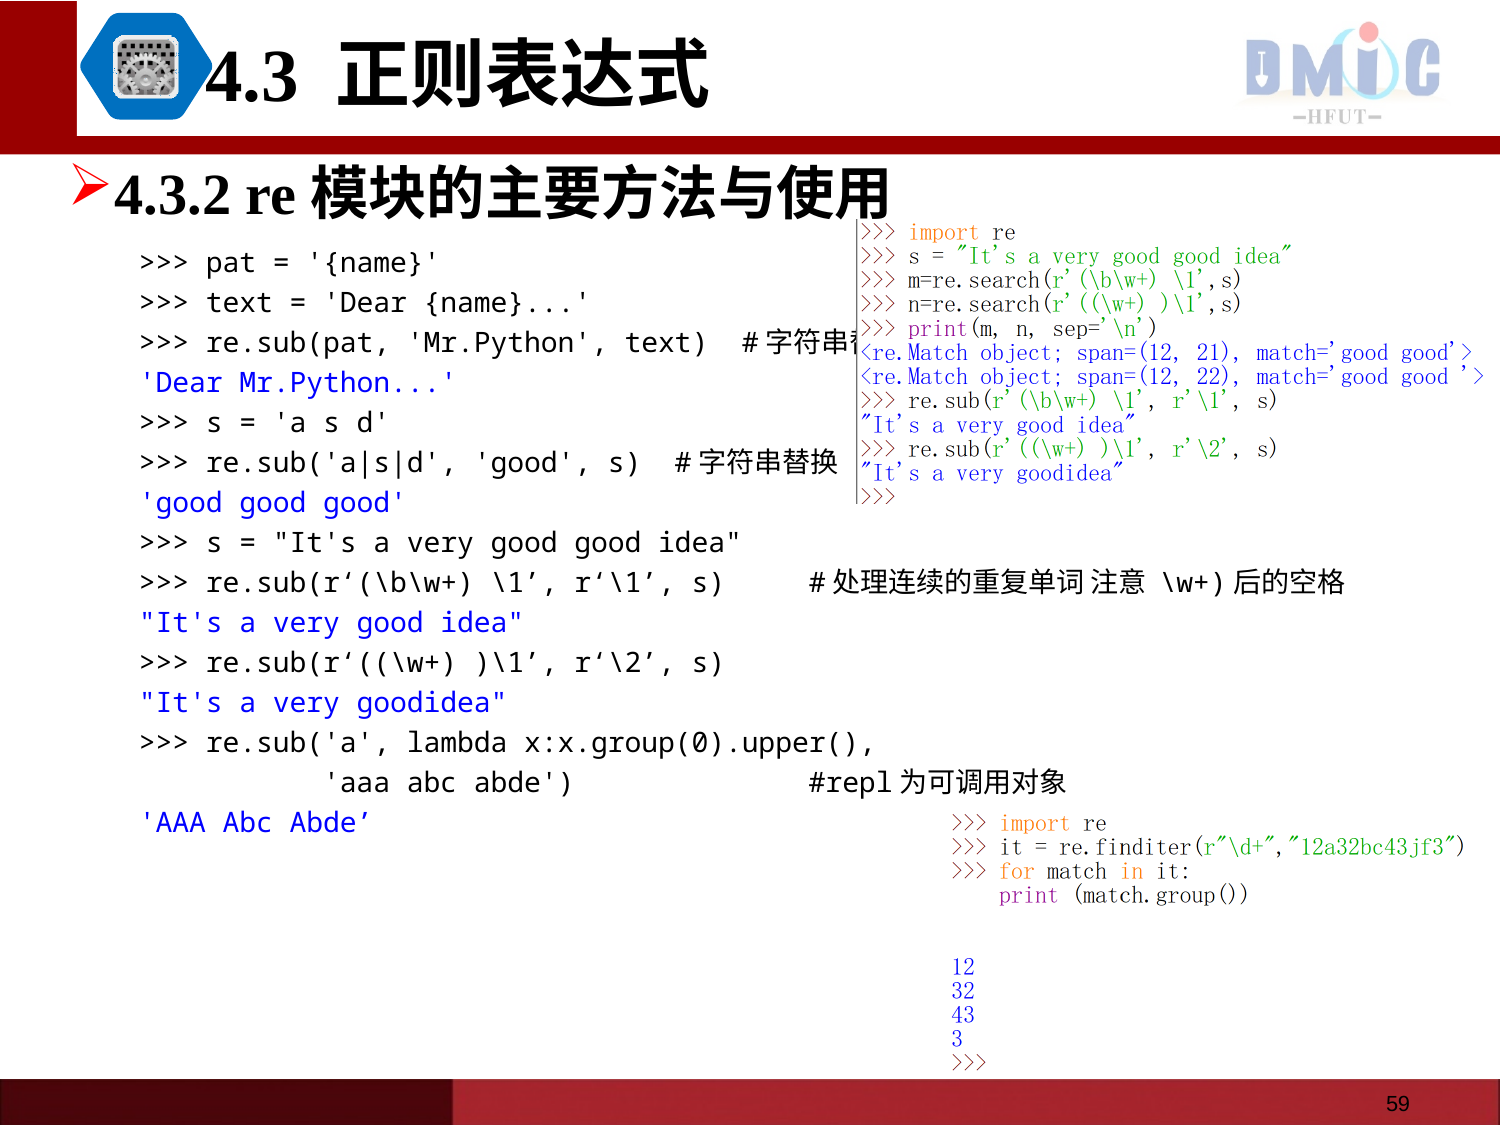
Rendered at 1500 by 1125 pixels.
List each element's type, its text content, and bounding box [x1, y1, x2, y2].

picture [856, 219, 1490, 504]
list >>> pat = '{name}' >>> text = 'Dear {name}...' >>> re.sub(pat, 'Mr.Python', text) #字符串替换 'Dear Mr.Python...' >>> s = 'a s d' >>> re.sub('a|s|d', 'good', s) #字符串替换 'good good good' >>> s = "It's a very good good idea" >>> re.sub(r‘(\b\w+) \1’, r‘\1’, s) #处理连续的重复单词 注意 \w+)后的空格 "It's a very good idea" >>> re.sub(r‘((\w+) )\1’, r‘\2’, s) "It's a very goodidea" >>> re.sub('a', lambda x:x.group(0).upper(), 'aaa abc abde') #repl为可调用对象 'AAA Abc Abde’ [123, 236, 1475, 1005]
picture [0, 1079, 1500, 1125]
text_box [79, 12, 822, 126]
picture [948, 810, 1469, 1074]
text_box 4.3.2 re模块的主要方法与使用 [53, 149, 981, 234]
slide_number 59 [1074, 1081, 1425, 1119]
